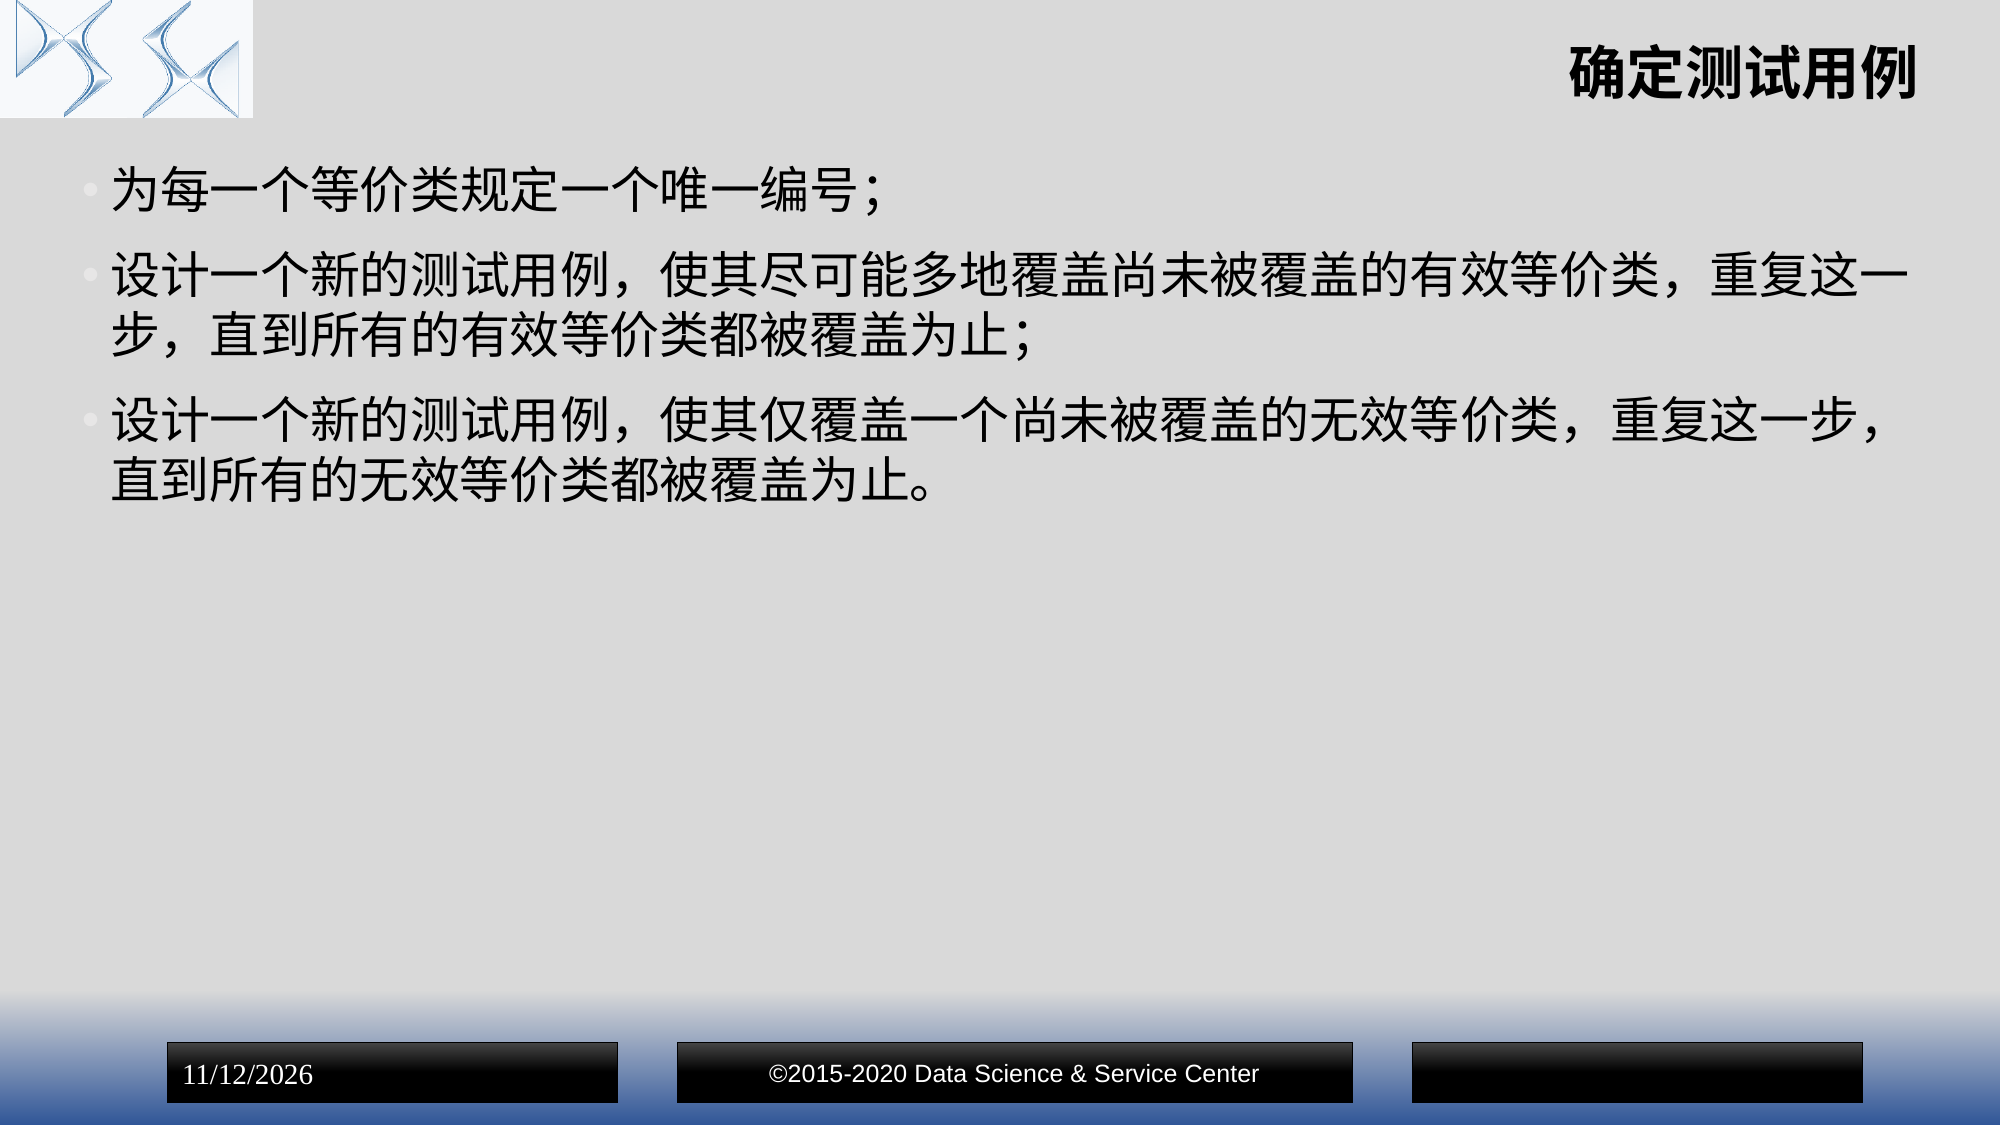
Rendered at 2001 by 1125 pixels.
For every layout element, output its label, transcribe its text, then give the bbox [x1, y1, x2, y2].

list 为每一个等价类规定一个唯一编号； 设计一个新的测试用例，使其尽可能多地覆盖尚未被覆盖的有效等价类，重复这一步，直到所有的有效等价类都被覆盖为止； 设计一个新的测试用例，使其仅覆盖一个尚未被覆盖的无效等价类，重复这一步，直到所有的无效等价类都被覆盖为止。 [66, 151, 1934, 1014]
title 确定测试用例 [167, 22, 1934, 129]
footer ©2015-2020 Data Science & Service Center [677, 1042, 1353, 1103]
slide_number [167, 1042, 618, 1103]
slide_number [1412, 1042, 1863, 1103]
